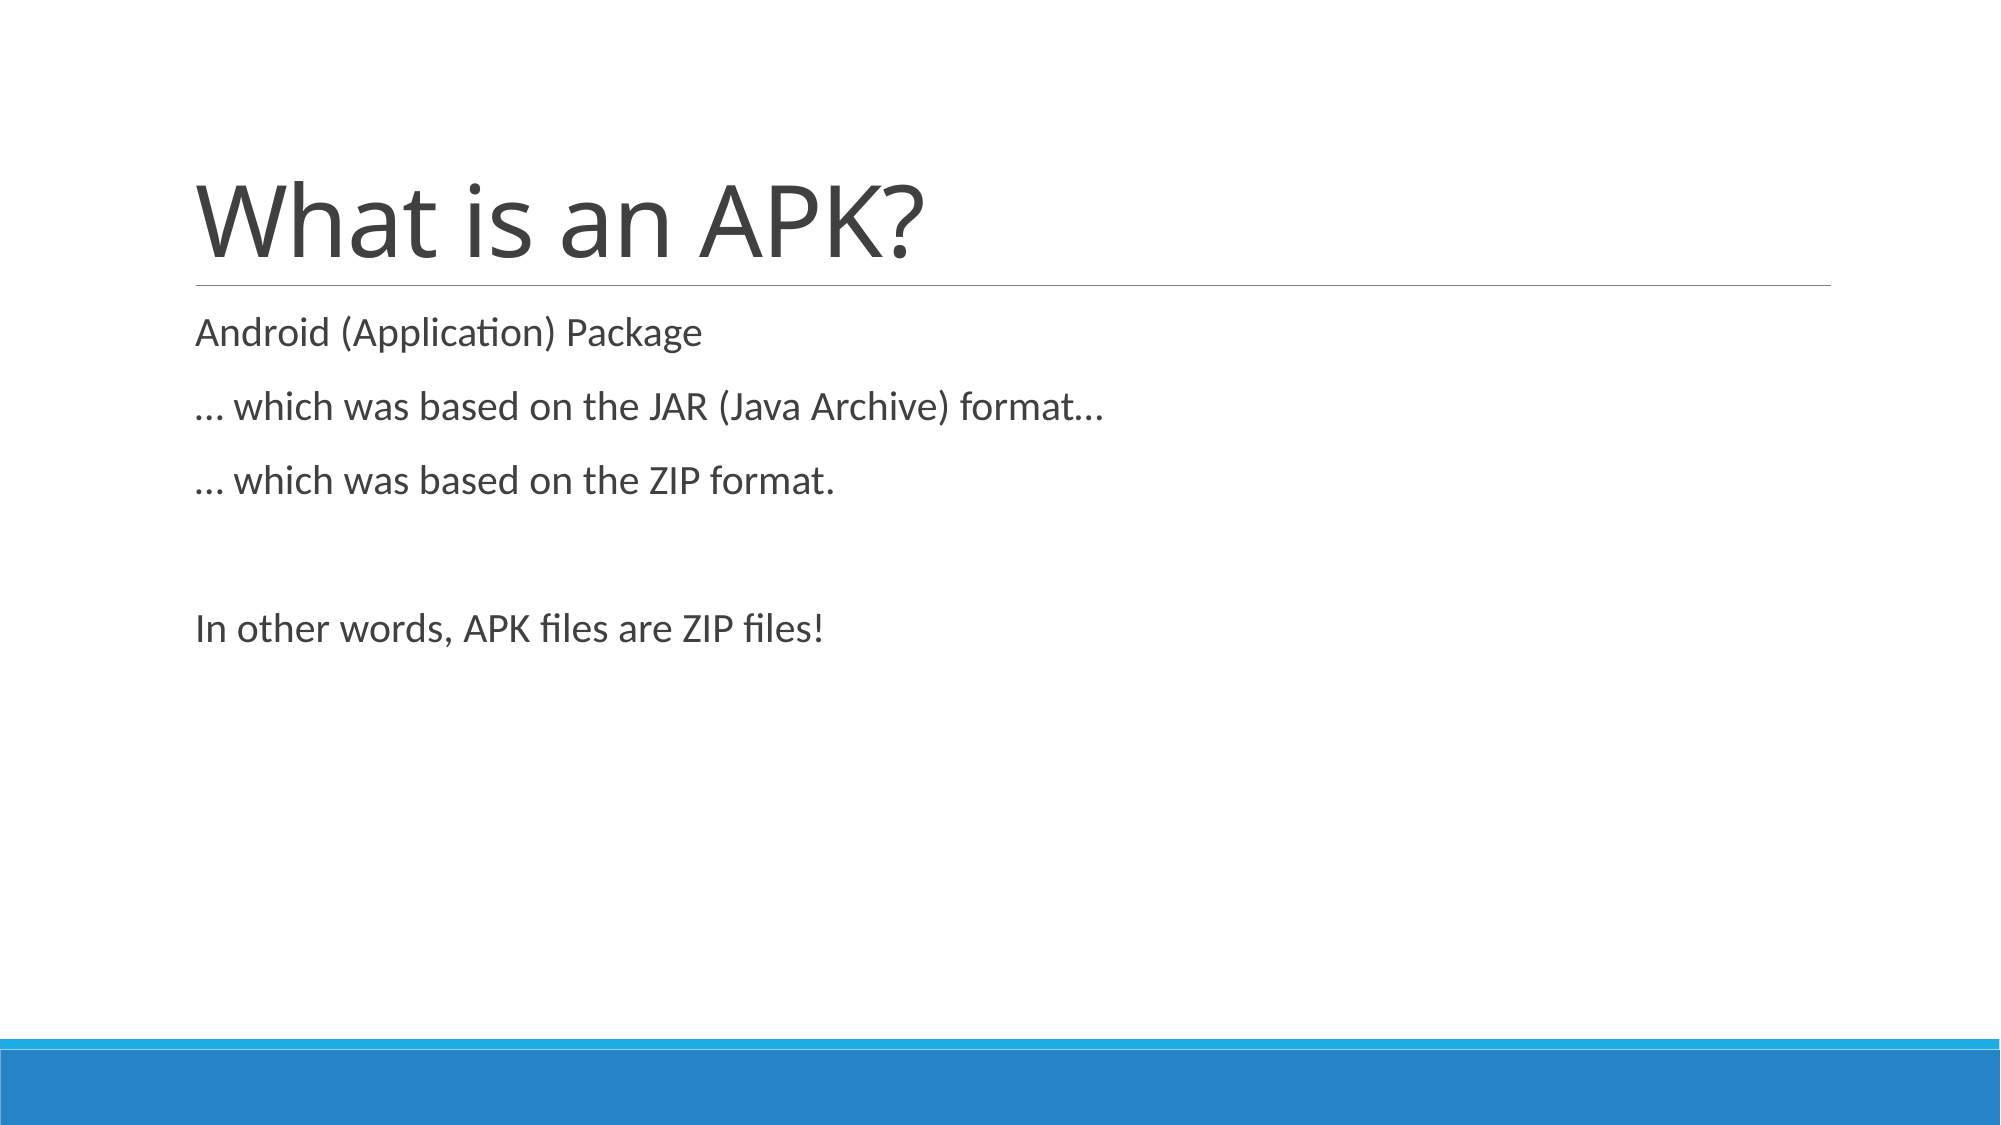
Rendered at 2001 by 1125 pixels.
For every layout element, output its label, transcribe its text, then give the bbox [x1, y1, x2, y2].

list Android (Application) Package … which was based on the JAR (Java Archive) format… … which was based on the ZIP format. In other words, APK files are ZIP files! [180, 302, 1830, 963]
title What is an APK? [180, 47, 1830, 285]
